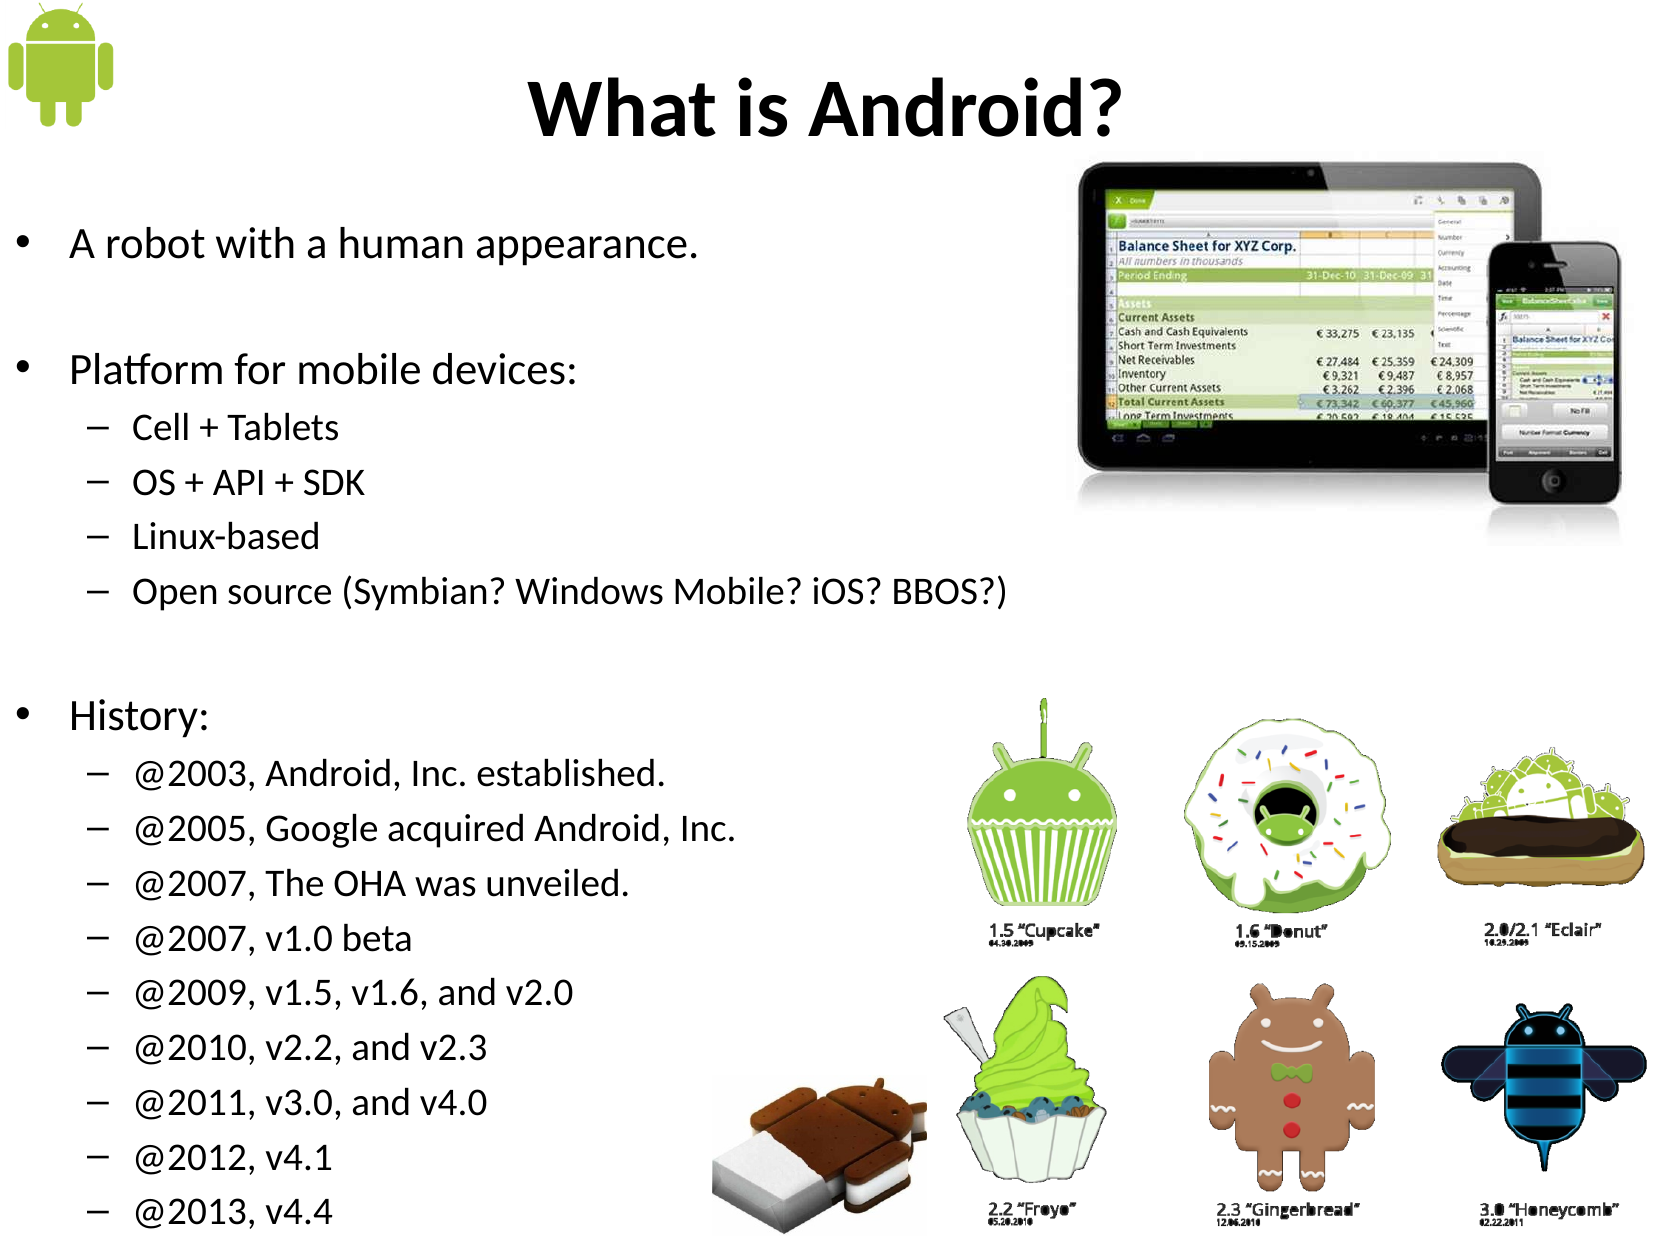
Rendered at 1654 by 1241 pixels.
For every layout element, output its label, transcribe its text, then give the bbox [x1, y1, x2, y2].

title What is Android? [82, 0, 1571, 206]
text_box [711, 695, 1654, 1237]
picture [4, 0, 116, 129]
picture [1066, 151, 1635, 546]
list A robot with a human appearance. Platform for mobile devices: Cell + Tablets OS + API + SDK Linux-based Open source (Symbian? Windows Mobile? iOS? BBOS?) History: @2003, Android, Inc. established. @2005, Google acquired Android, Inc. @2007, The OHA was unveiled. @2007, v1.0 beta @2009, v1.5, v1.6, and v2.0 @2010, v2.2, and v2.3 @2011, v3.0, and v4.0 @2012, v4.1 @2013, v4.4 [0, 206, 1489, 1241]
